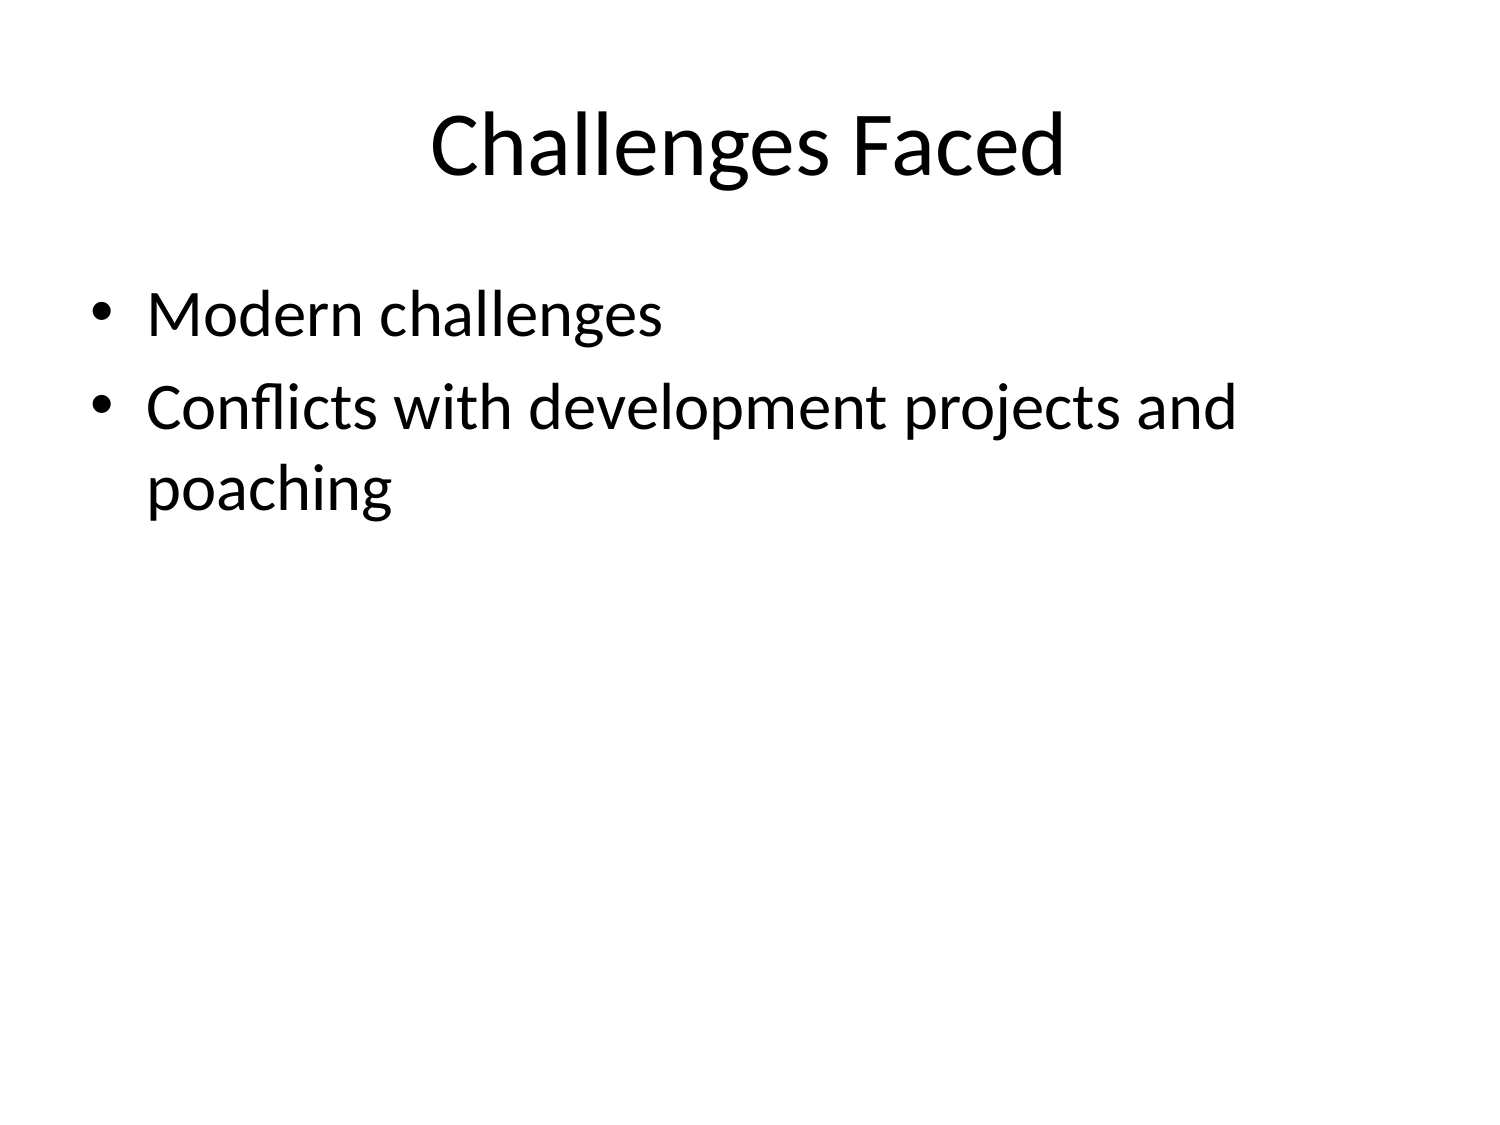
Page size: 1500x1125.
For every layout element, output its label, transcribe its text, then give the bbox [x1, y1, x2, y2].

title Challenges Faced [75, 45, 1425, 233]
list Modern challenges Conflicts with development projects and poaching [75, 262, 1425, 1005]
